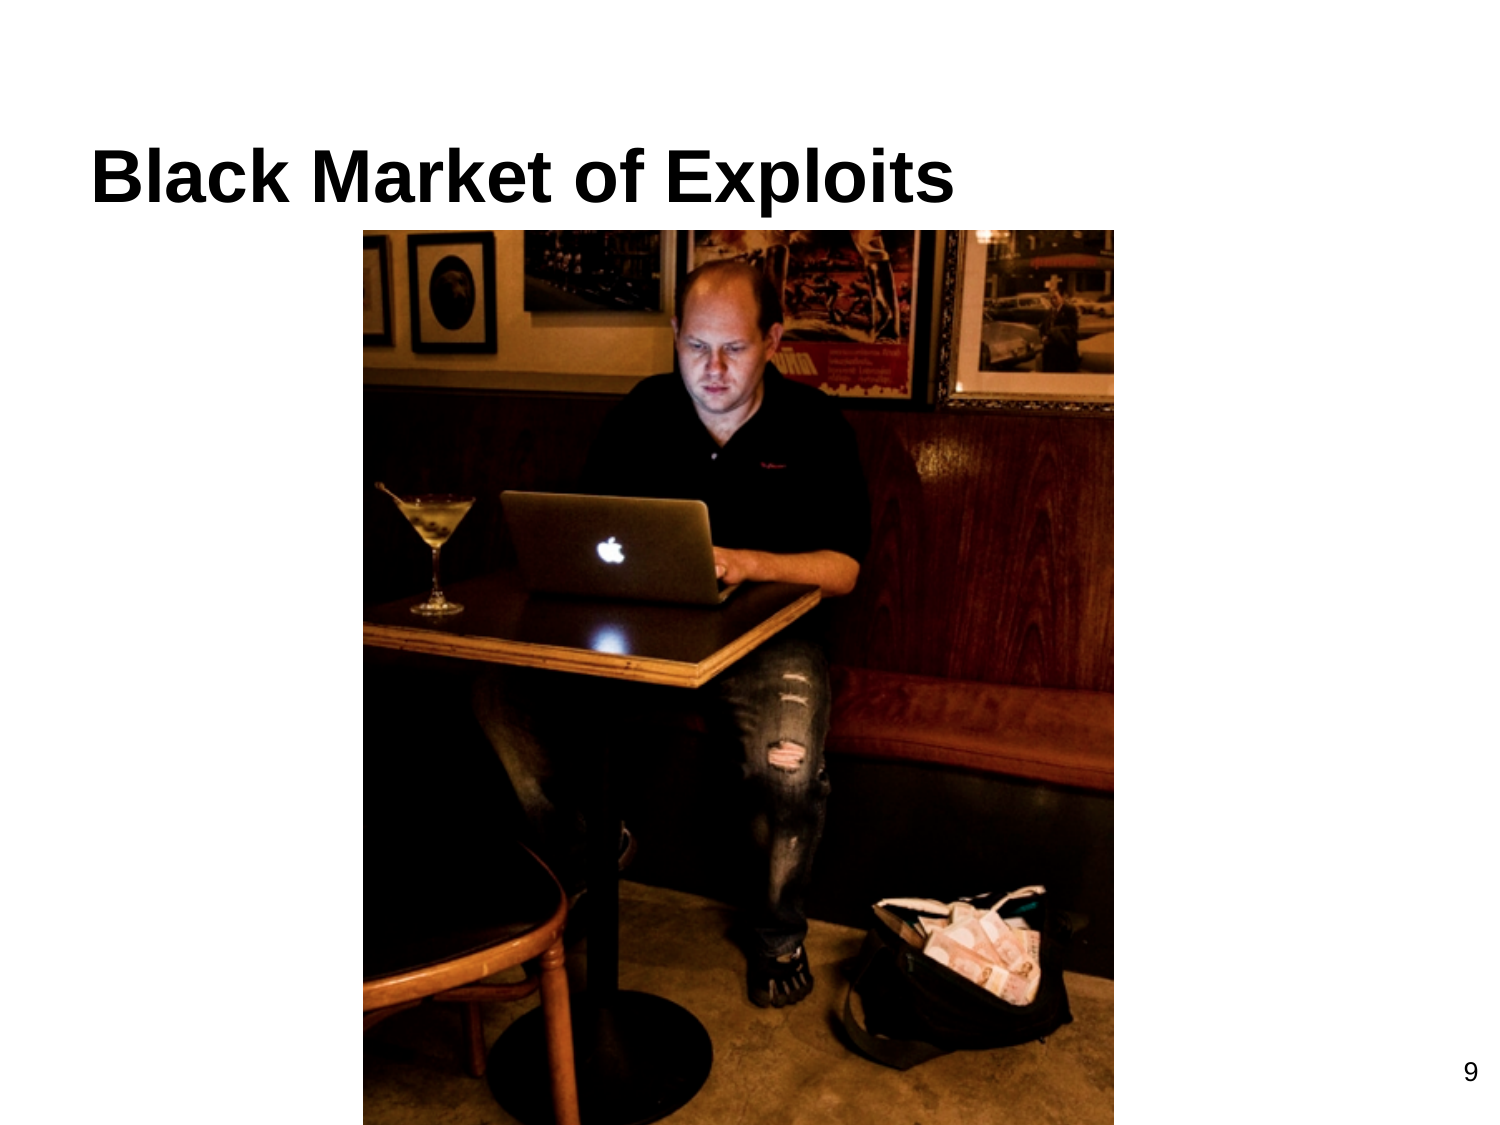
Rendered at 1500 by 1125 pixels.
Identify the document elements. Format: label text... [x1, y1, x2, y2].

picture [363, 229, 1114, 1125]
title Black Market of Exploits [75, 45, 1425, 233]
slide_number 9 [1403, 1038, 1494, 1125]
